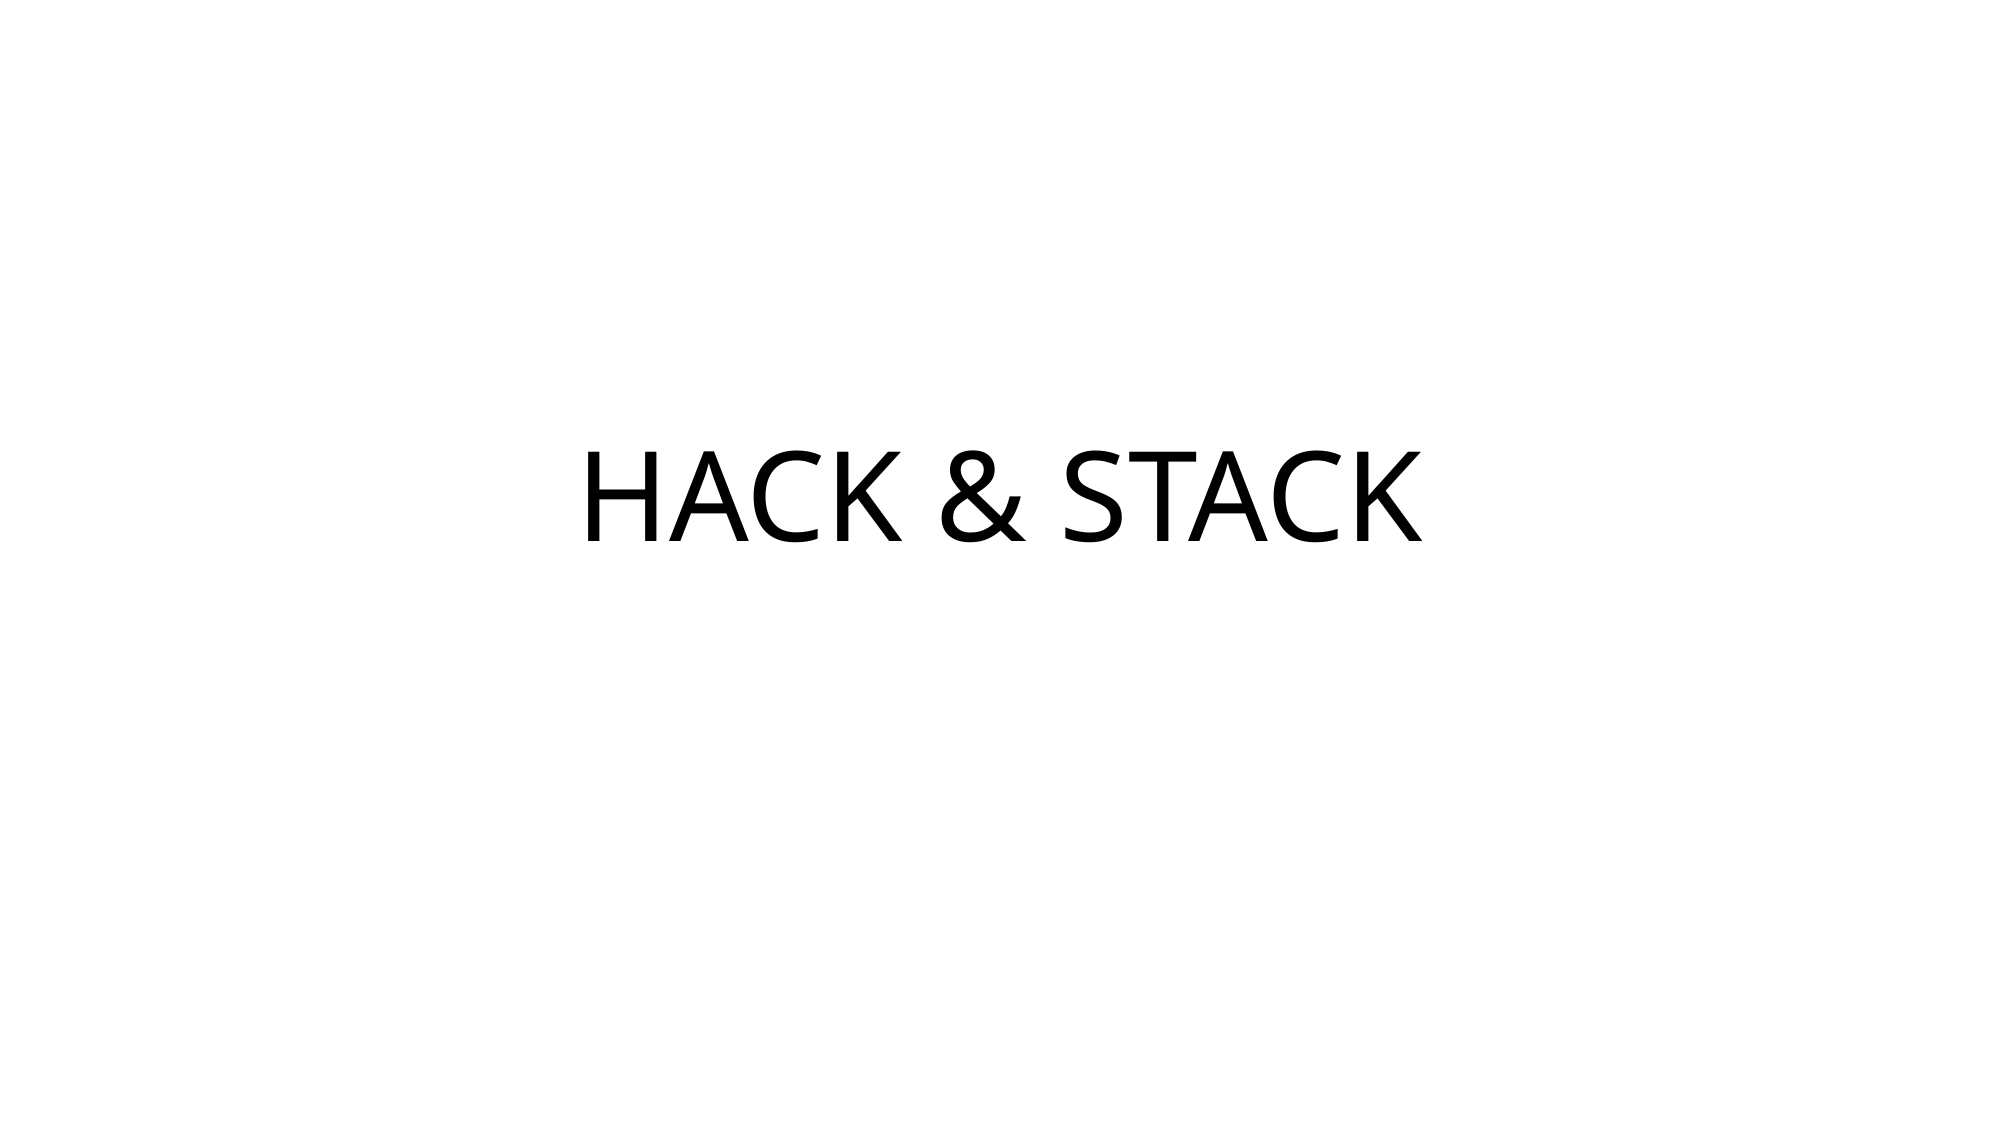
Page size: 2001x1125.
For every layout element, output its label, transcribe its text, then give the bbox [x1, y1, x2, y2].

title HACK & STACK [249, 184, 1750, 576]
